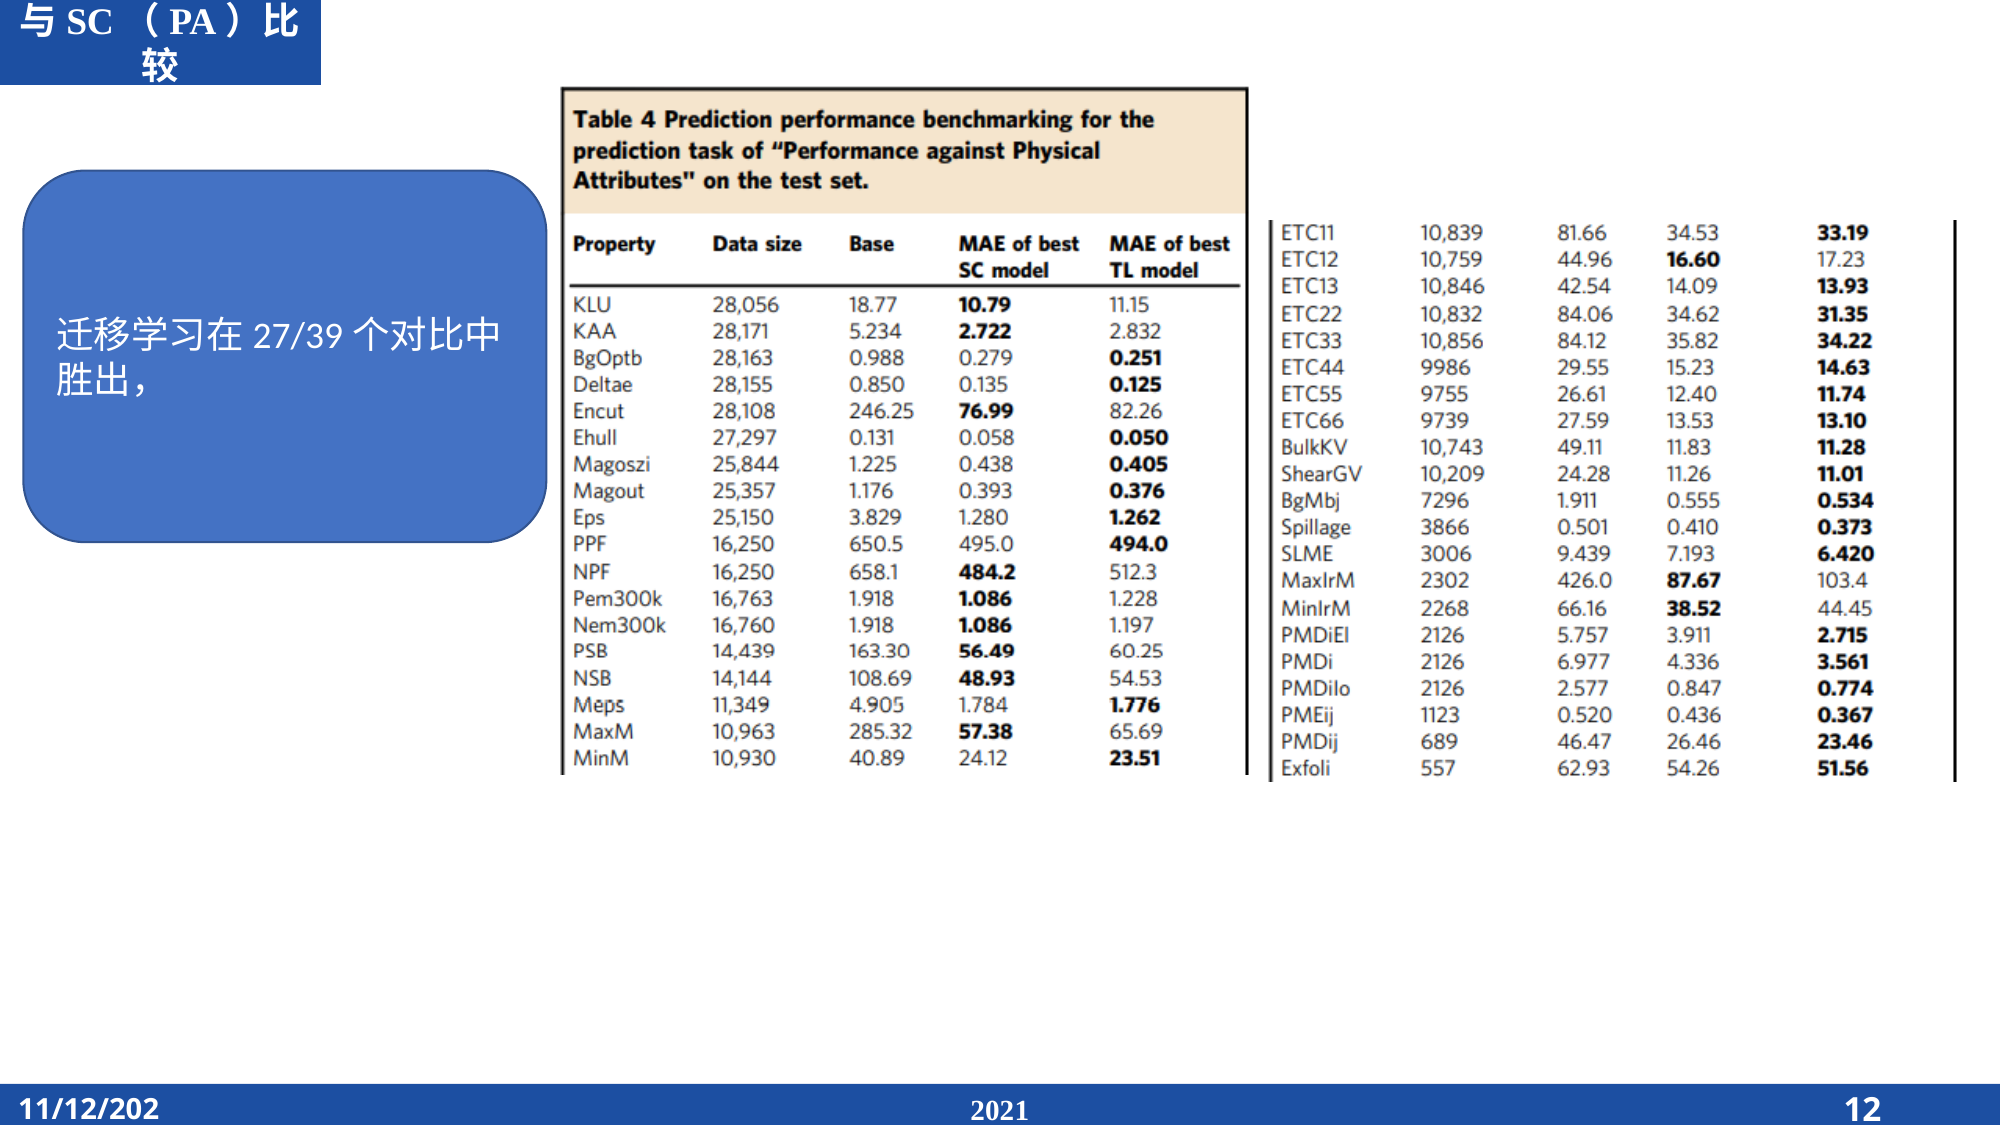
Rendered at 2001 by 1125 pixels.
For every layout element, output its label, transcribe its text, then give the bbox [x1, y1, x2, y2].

picture [1264, 220, 1960, 782]
text_box 与SC（PA）比较 [0, 0, 321, 85]
picture [559, 84, 1252, 775]
text_box 迁移学习在27/39个对比中胜出， [22, 169, 548, 544]
